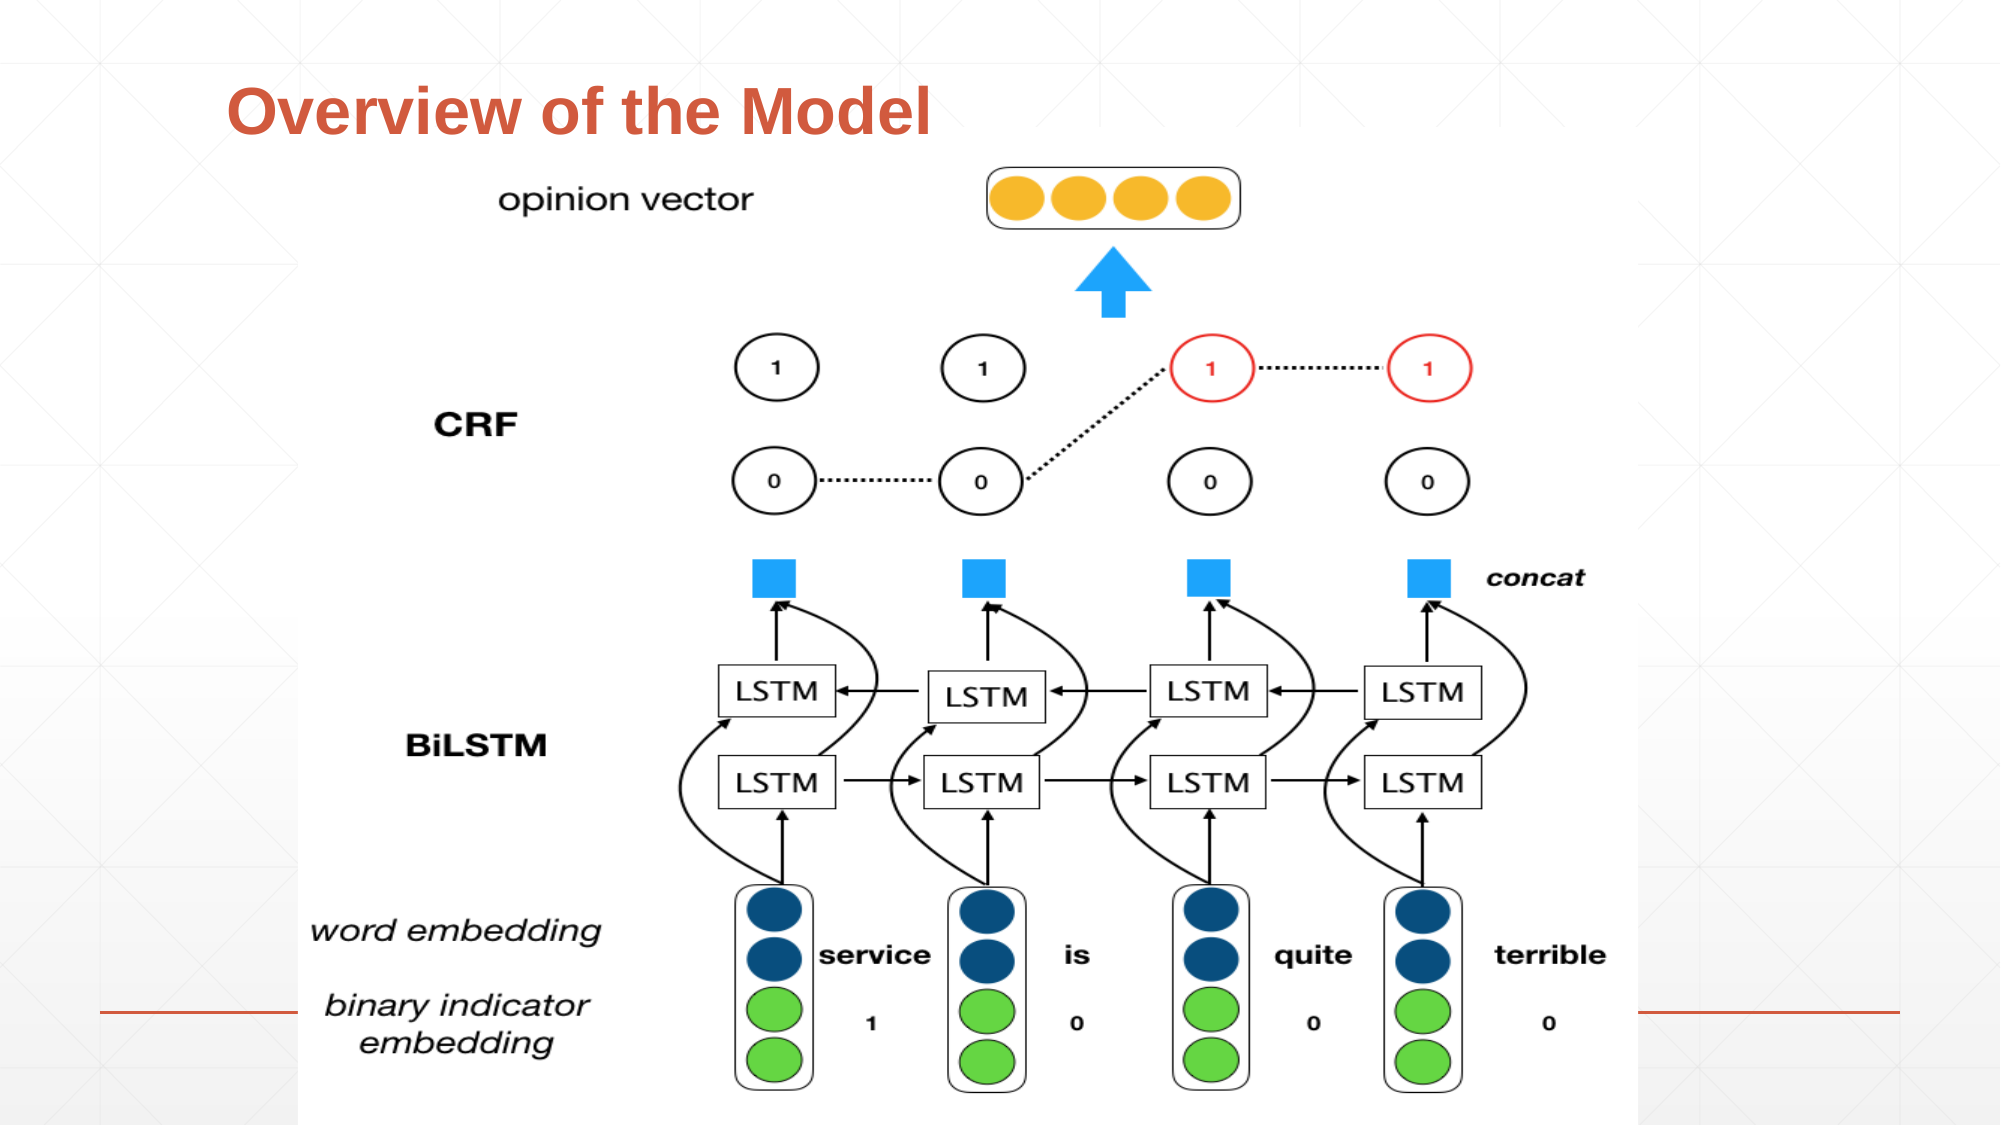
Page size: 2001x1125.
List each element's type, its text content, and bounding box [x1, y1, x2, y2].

picture [297, 127, 1639, 1125]
title Overview of the Model [211, 48, 1787, 237]
